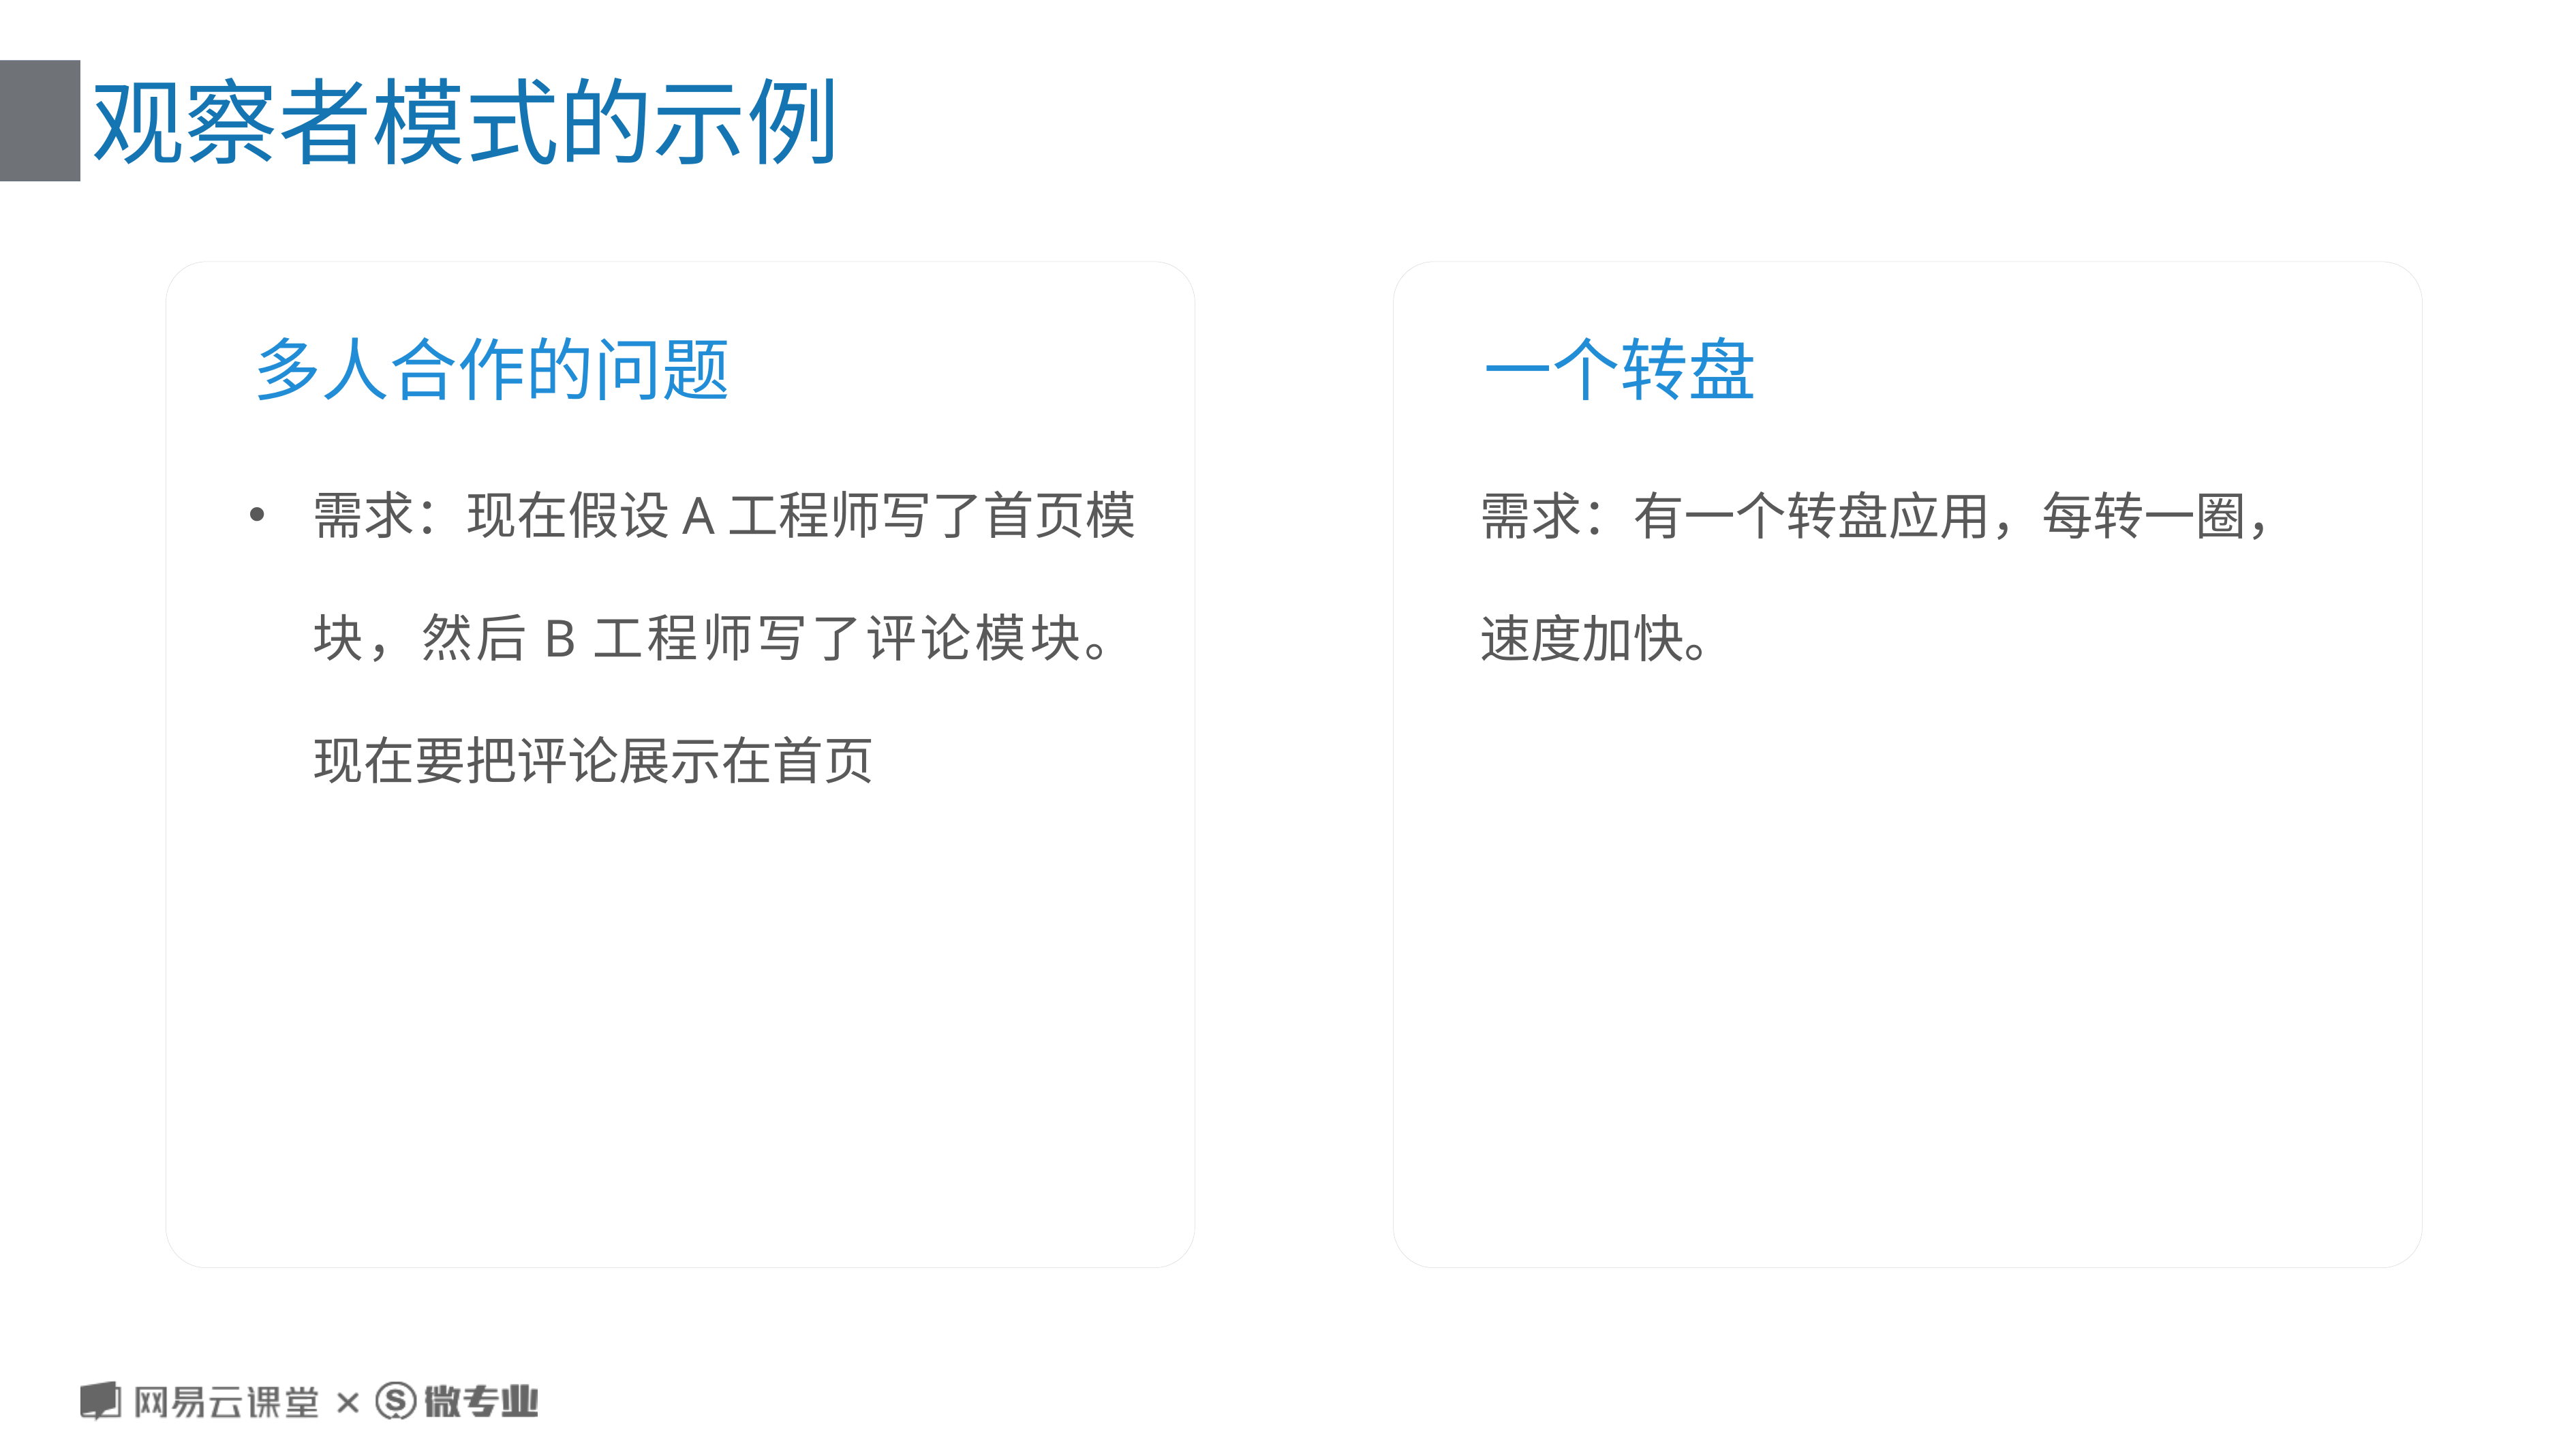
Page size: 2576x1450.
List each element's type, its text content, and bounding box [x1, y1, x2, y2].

text_box 一个转盘 [1476, 319, 1764, 417]
text_box 需求：现在假设A工程师写了首页模块，然后B工程师写了评论模块。现在要把评论展示在首页 [243, 417, 1141, 796]
title 观察者模式的示例 [80, 58, 2496, 181]
text_box 多人合作的问题 [245, 319, 738, 417]
text_box [164, 260, 1197, 1269]
text_box [1392, 260, 2424, 1269]
text_box 需求：有一个转盘应用，每转一圈，速度加快。 [1475, 417, 2333, 673]
picture [80, 1380, 538, 1421]
